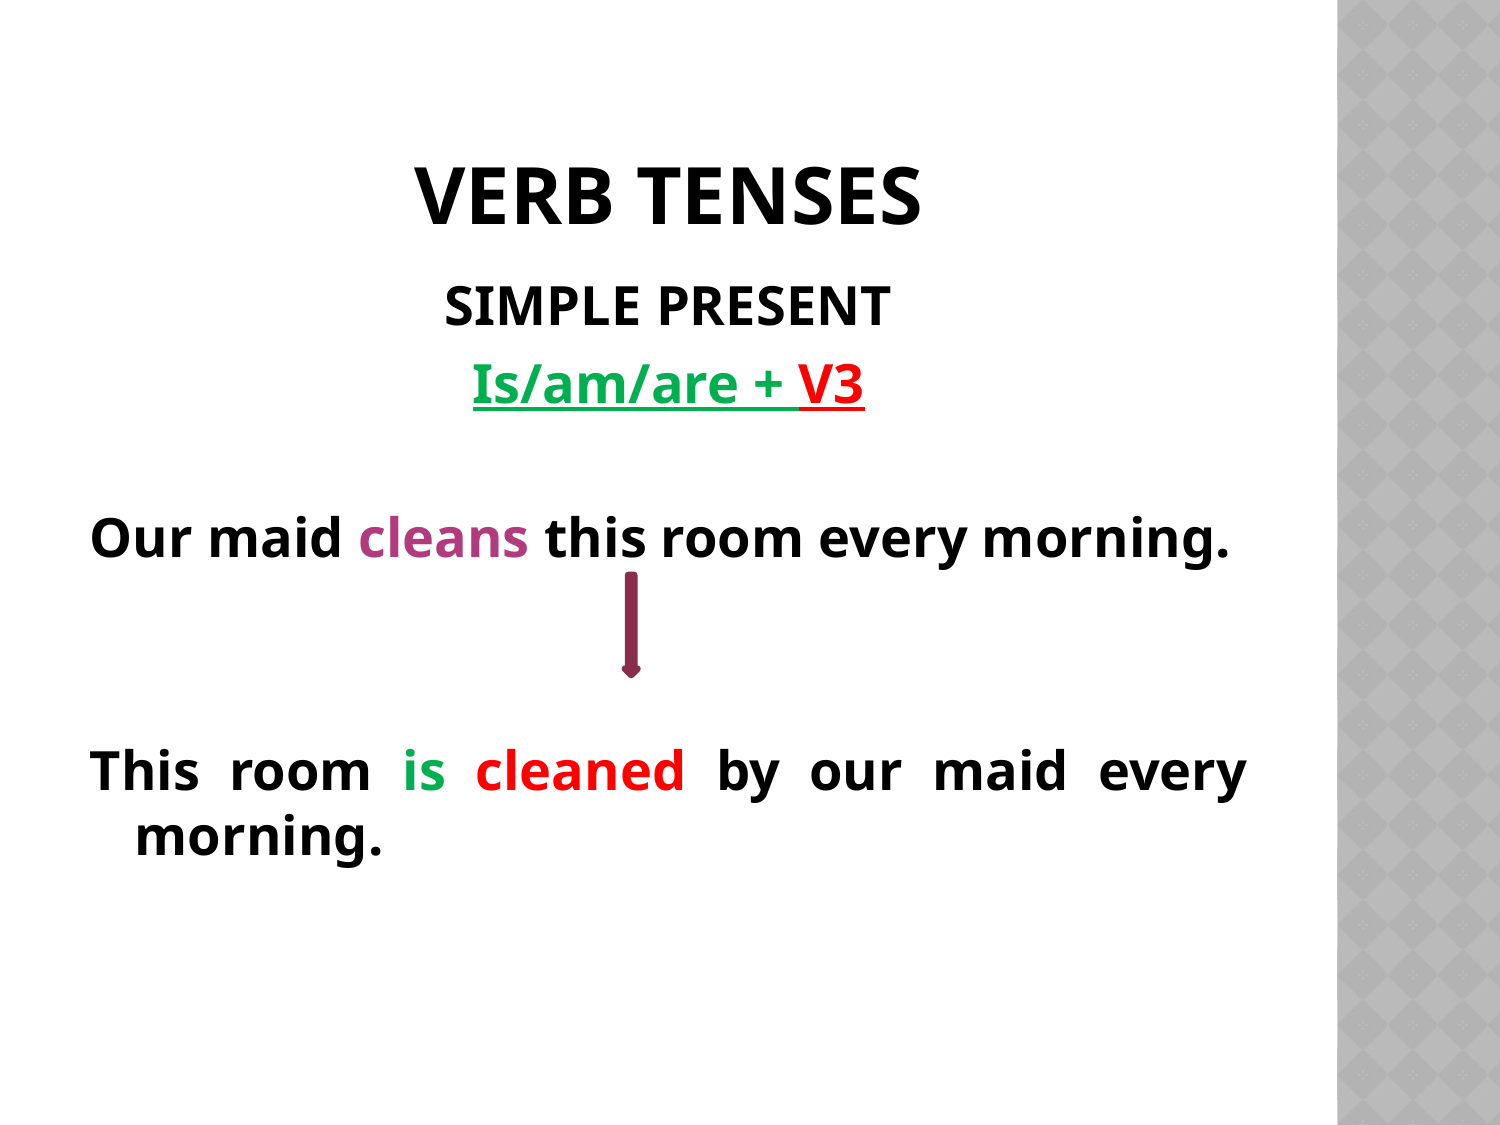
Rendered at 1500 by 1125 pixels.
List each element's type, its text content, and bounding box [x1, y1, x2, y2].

list SIMPLE PRESENT Is/am/are + V3 Our maid cleans this room every morning. This room is cleaned by our maid every morning. [75, 264, 1263, 1059]
text_box [621, 571, 641, 679]
title Verb tenses [75, 52, 1263, 240]
